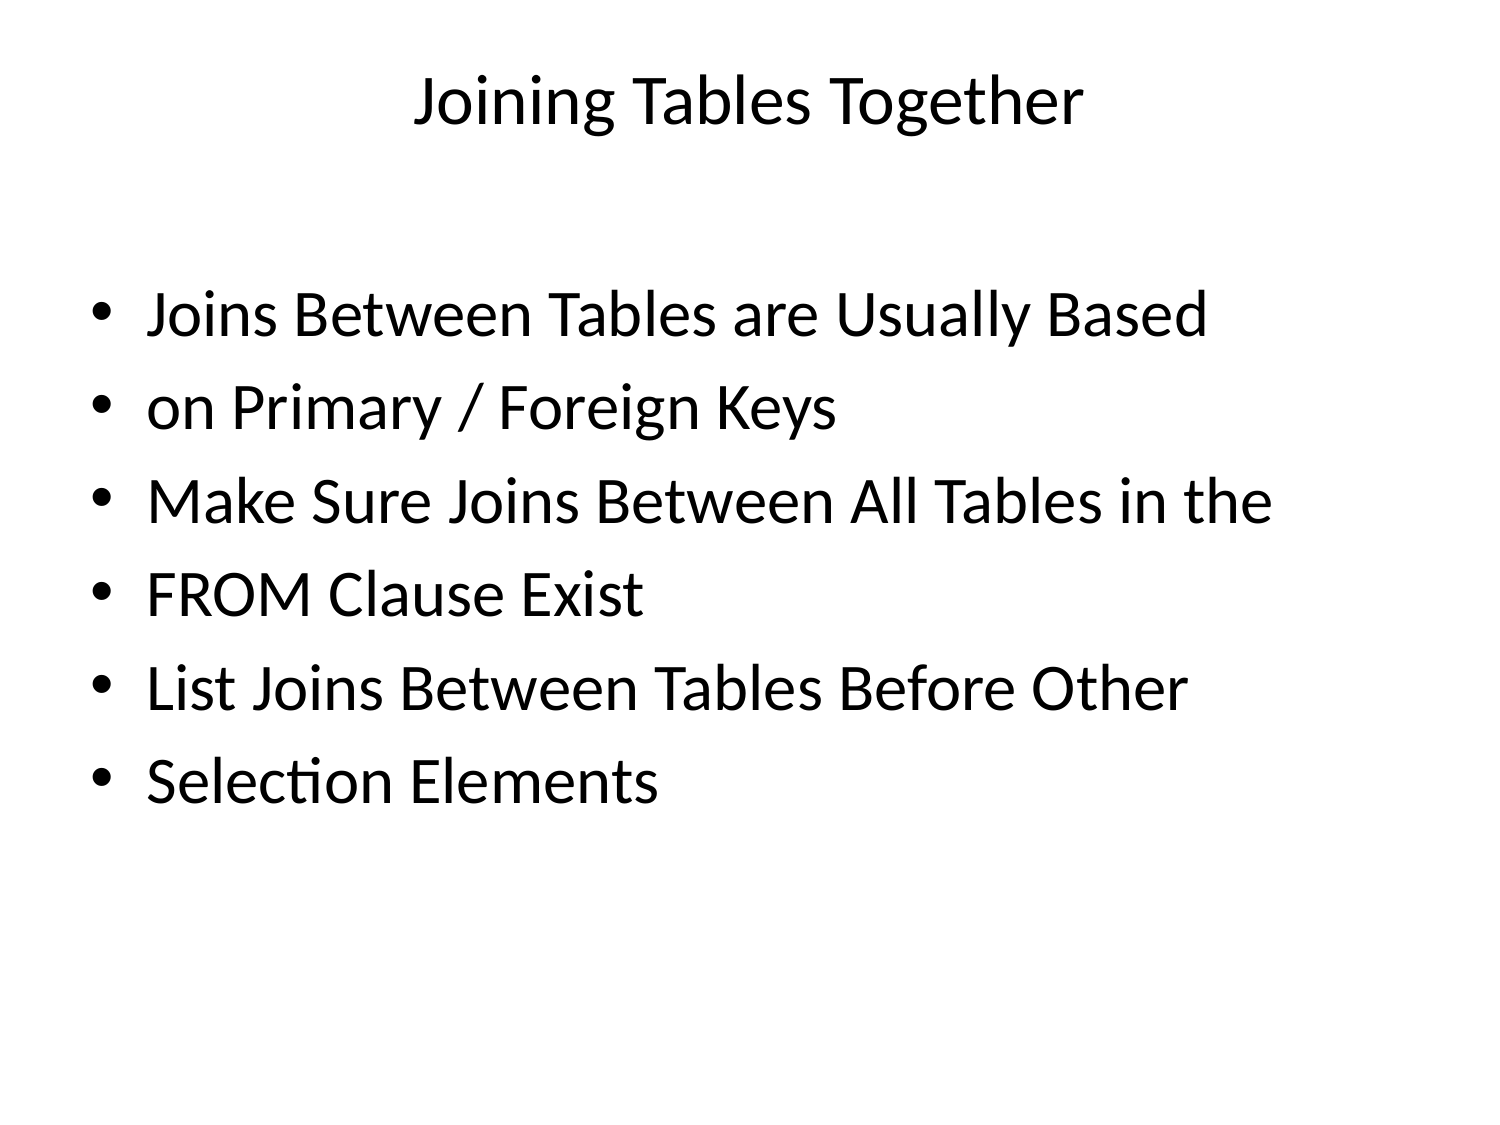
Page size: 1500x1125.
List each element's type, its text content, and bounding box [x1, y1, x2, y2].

title Joining Tables Together [75, 45, 1425, 233]
list Joins Between Tables are Usually Based on Primary / Foreign Keys Make Sure Joins Between All Tables in the FROM Clause Exist List Joins Between Tables Before Other Selection Elements [75, 262, 1425, 1005]
